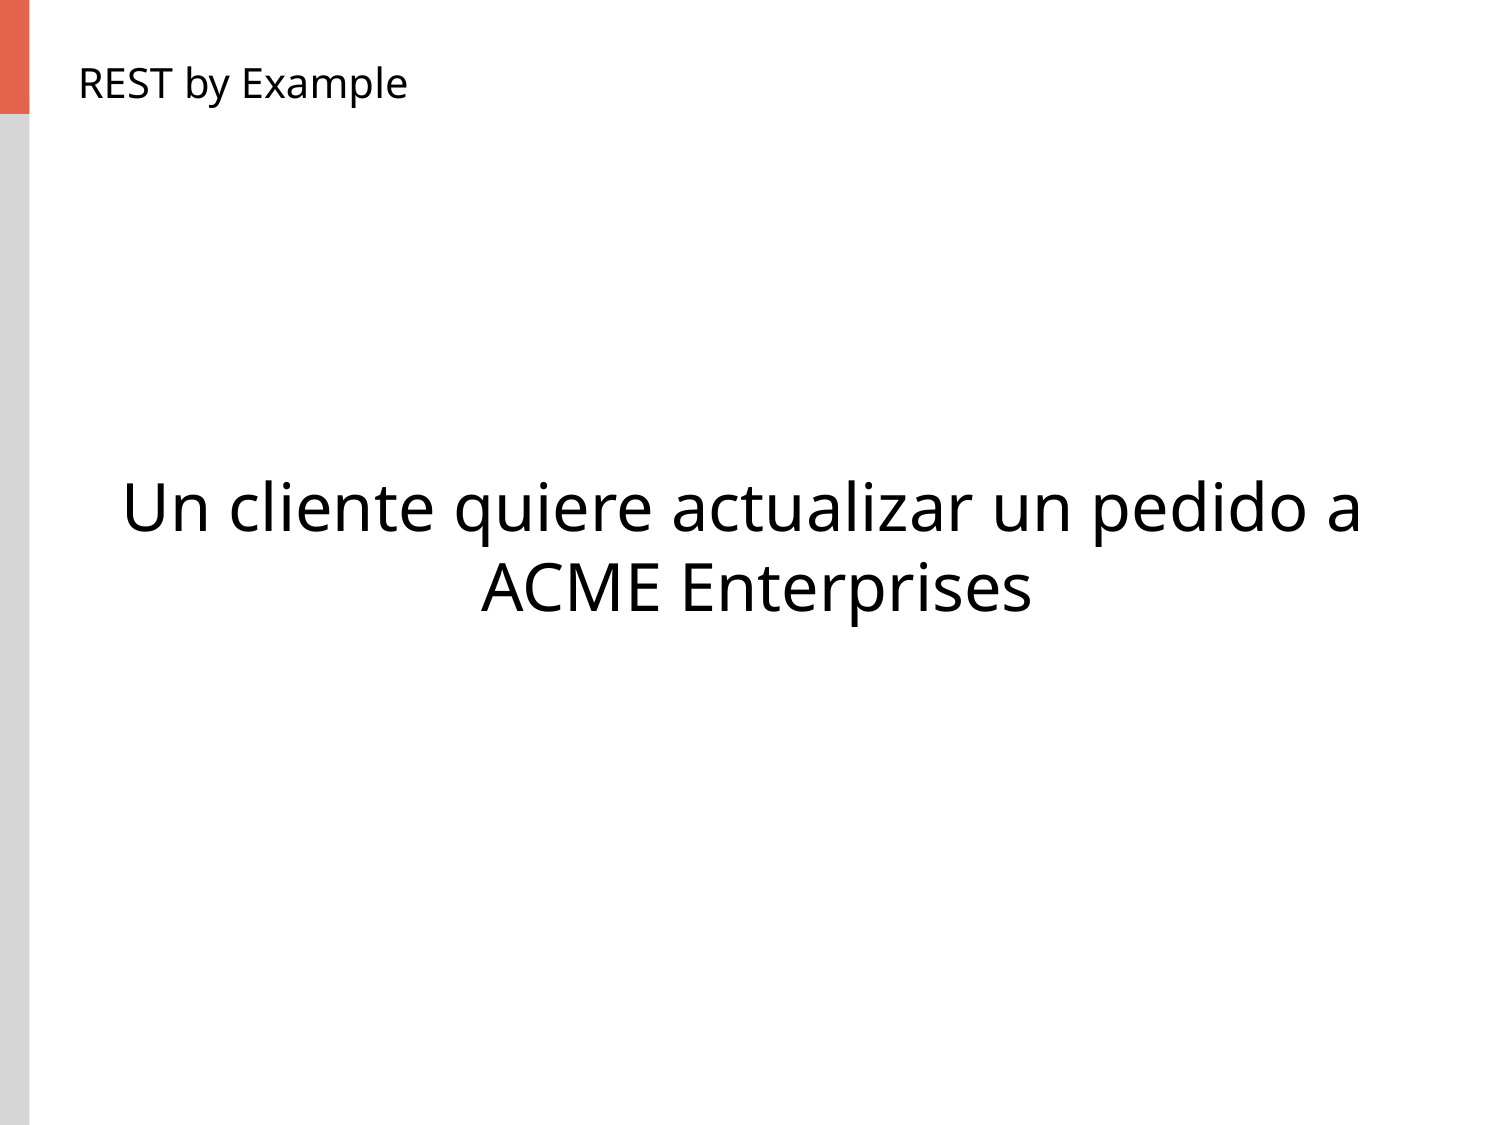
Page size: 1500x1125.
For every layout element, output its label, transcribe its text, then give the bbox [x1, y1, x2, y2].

list Un cliente quiere actualizar un pedido a ACME Enterprises [62, 457, 1425, 788]
title REST by Example [78, 56, 1464, 106]
